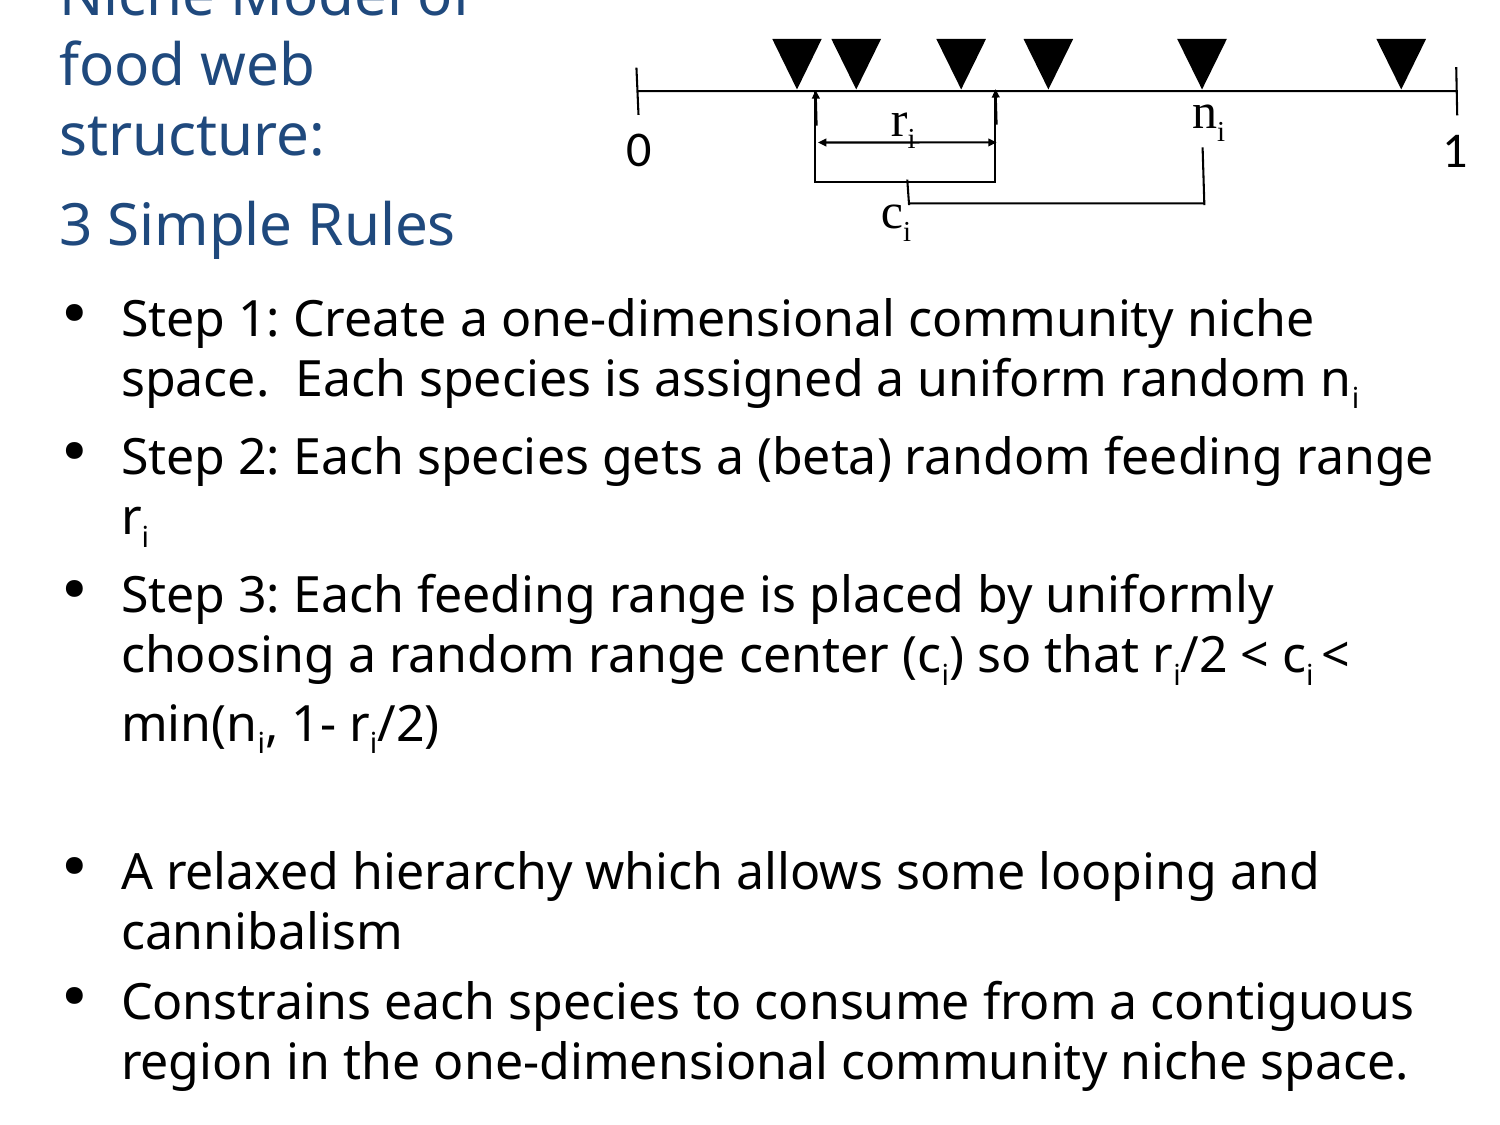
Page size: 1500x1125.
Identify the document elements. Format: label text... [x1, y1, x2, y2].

text_box [1178, 39, 1226, 71]
text_box [1378, 39, 1425, 88]
text_box [773, 39, 821, 88]
text_box 0 [611, 108, 667, 184]
text_box [937, 39, 985, 88]
text_box [814, 91, 995, 182]
text_box ri [876, 79, 940, 91]
text_box Niche Model of food web structure: 3 Simple Rules [44, 77, 611, 265]
text_box [991, 89, 1000, 125]
text_box 1 [1427, 110, 1483, 186]
text_box ci [866, 182, 927, 255]
text_box Step 1: Create a one-dimensional community niche space. Each species is assigned a uniform random ni Step 2: Each species gets a (beta) random feeding range ri Step 3: Each feeding range is placed by uniformly choosing a random range center (ci) so that ri/2 < ci < min(ni, 1- ri/2) A relaxed hierarchy which allows some looping and cannibalism Constrains each species to consume from a contiguous region in the one-dimensional community niche space. (Williams & Martinez 2000 Nature) [49, 279, 1459, 1095]
text_box ni [1177, 71, 1241, 155]
text_box [1025, 39, 1072, 88]
text_box [833, 39, 880, 88]
text_box [811, 90, 820, 126]
